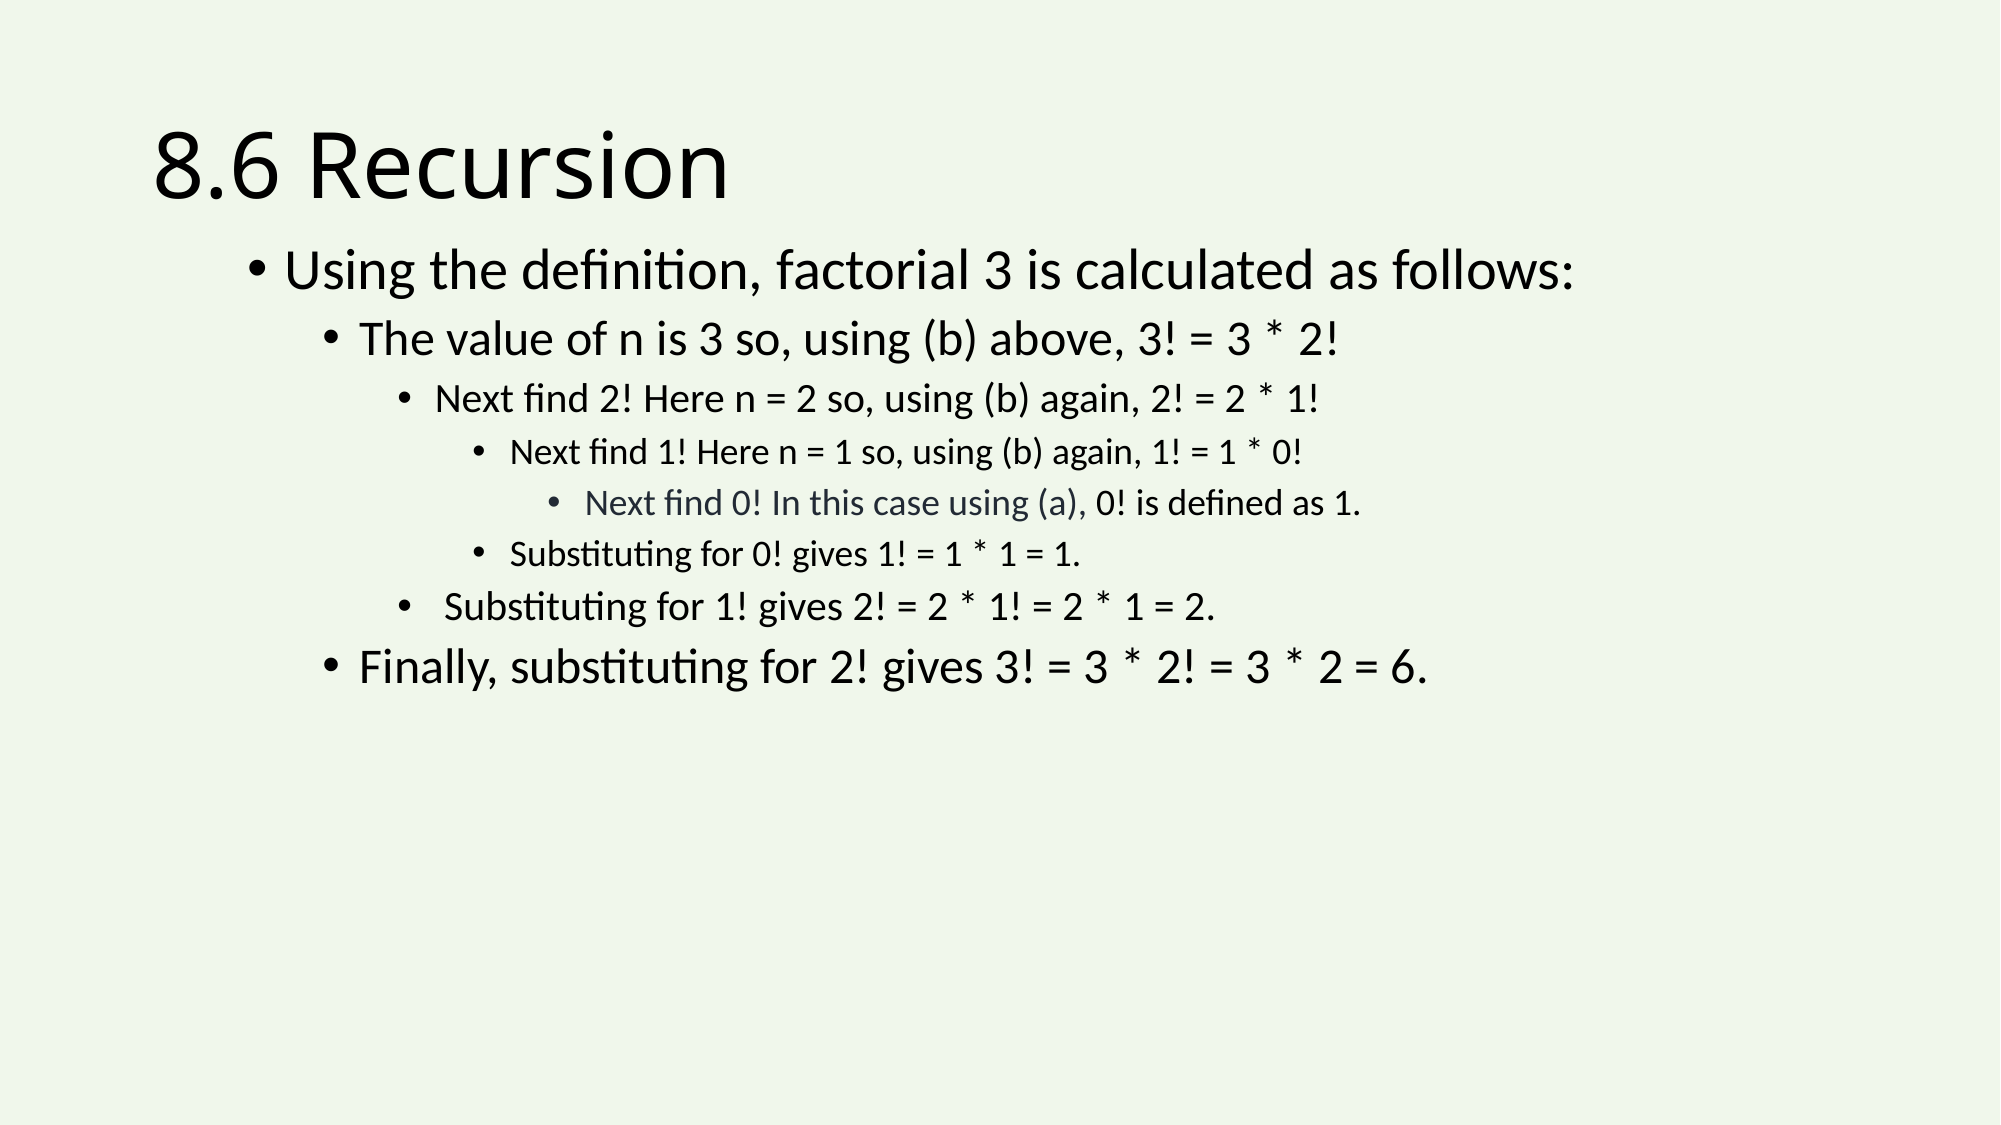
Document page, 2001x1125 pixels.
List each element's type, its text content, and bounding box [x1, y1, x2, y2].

title 8.6 Recursion [137, 59, 1863, 278]
list Using the definition, factorial 3 is calculated as follows: The value of n is 3 so, using (b) above, 3! = 3 * 2! Next find 2! Here n = 2 so, using (b) again, 2! = 2 * 1! Next find 1! Here n = 1 so, using (b) again, 1! = 1 * 0! Next find 0! In this case using (a), 0! is defined as 1. Substituting for 0! gives 1! = 1 * 1 = 1. Substituting for 1! gives 2! = 2 * 1! = 2 * 1 = 2. Finally, substituting for 2! gives 3! = 3 * 2! = 3 * 2 = 6. [232, 231, 1695, 1001]
